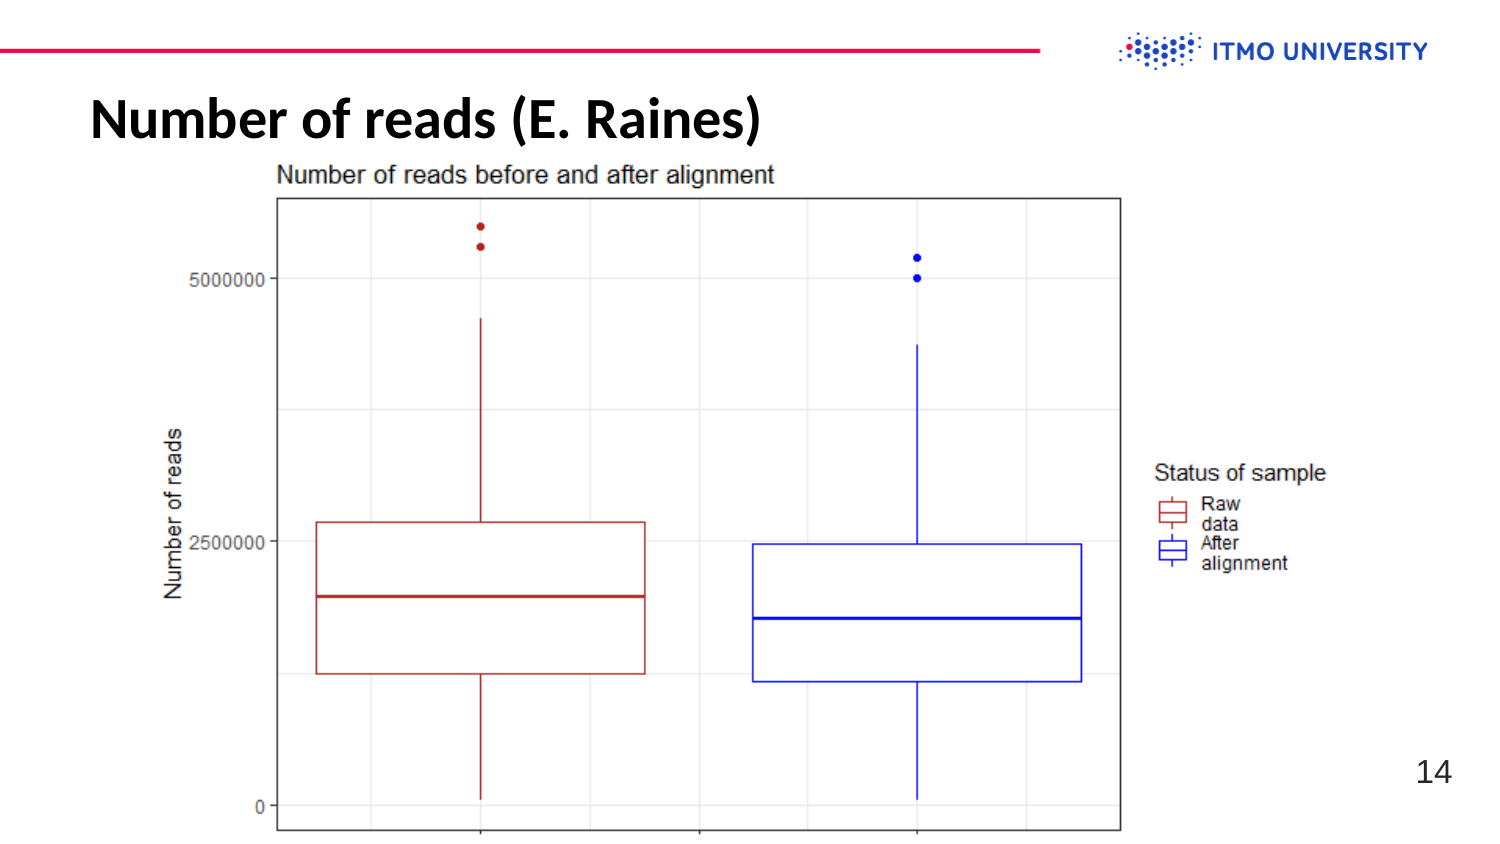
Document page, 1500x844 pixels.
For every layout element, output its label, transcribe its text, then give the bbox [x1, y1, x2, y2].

picture [150, 150, 1350, 844]
picture [0, 0, 1500, 73]
title Number of reads (E. Raines) [75, 72, 1425, 220]
text_box 14 [1400, 743, 1468, 798]
